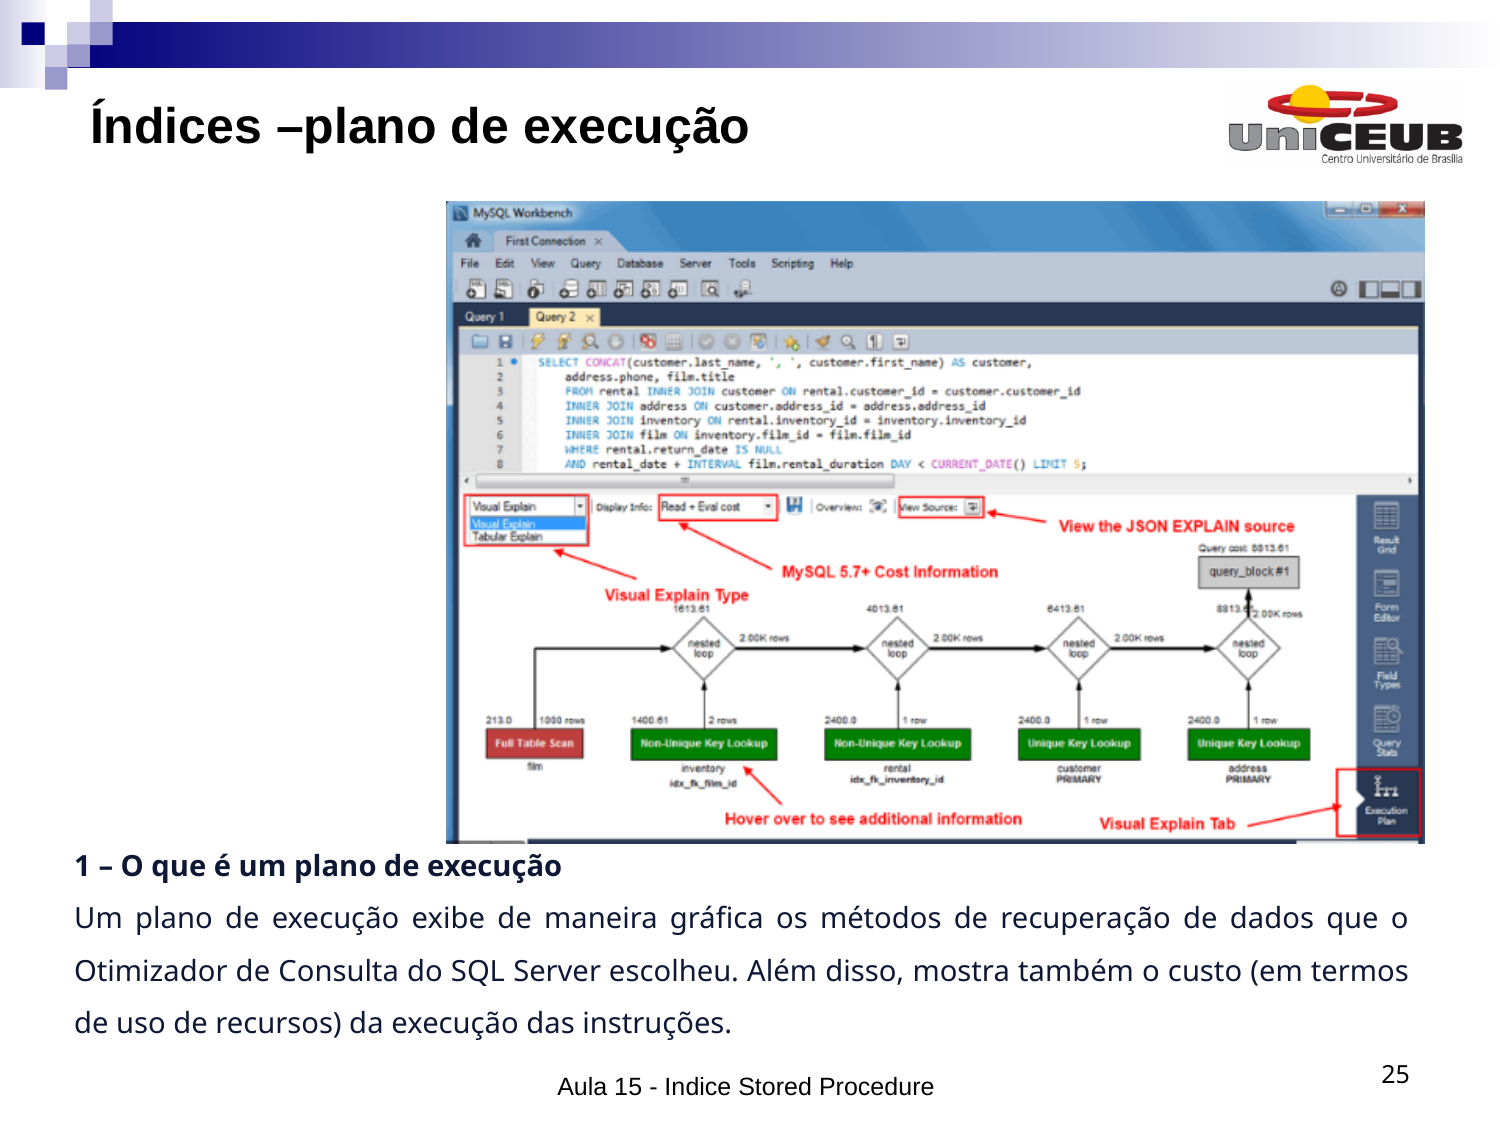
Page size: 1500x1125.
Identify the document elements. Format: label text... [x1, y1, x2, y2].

text_box ‹#› [1074, 1049, 1425, 1100]
picture [446, 201, 1426, 844]
title Índices –plano de execução [75, 11, 1425, 237]
footer Aula 15 - Indice Stored Procedure [512, 1049, 988, 1108]
picture [1227, 83, 1464, 165]
text_box 1 – O que é um plano de execução Um plano de execução exibe de maneira gráfica os métodos de recuperação de dados que o Otimizador de Consulta do SQL Server escolheu. Além disso, mostra também o custo (em termos de uso de recursos) da execução das instruções. [59, 839, 1425, 1049]
